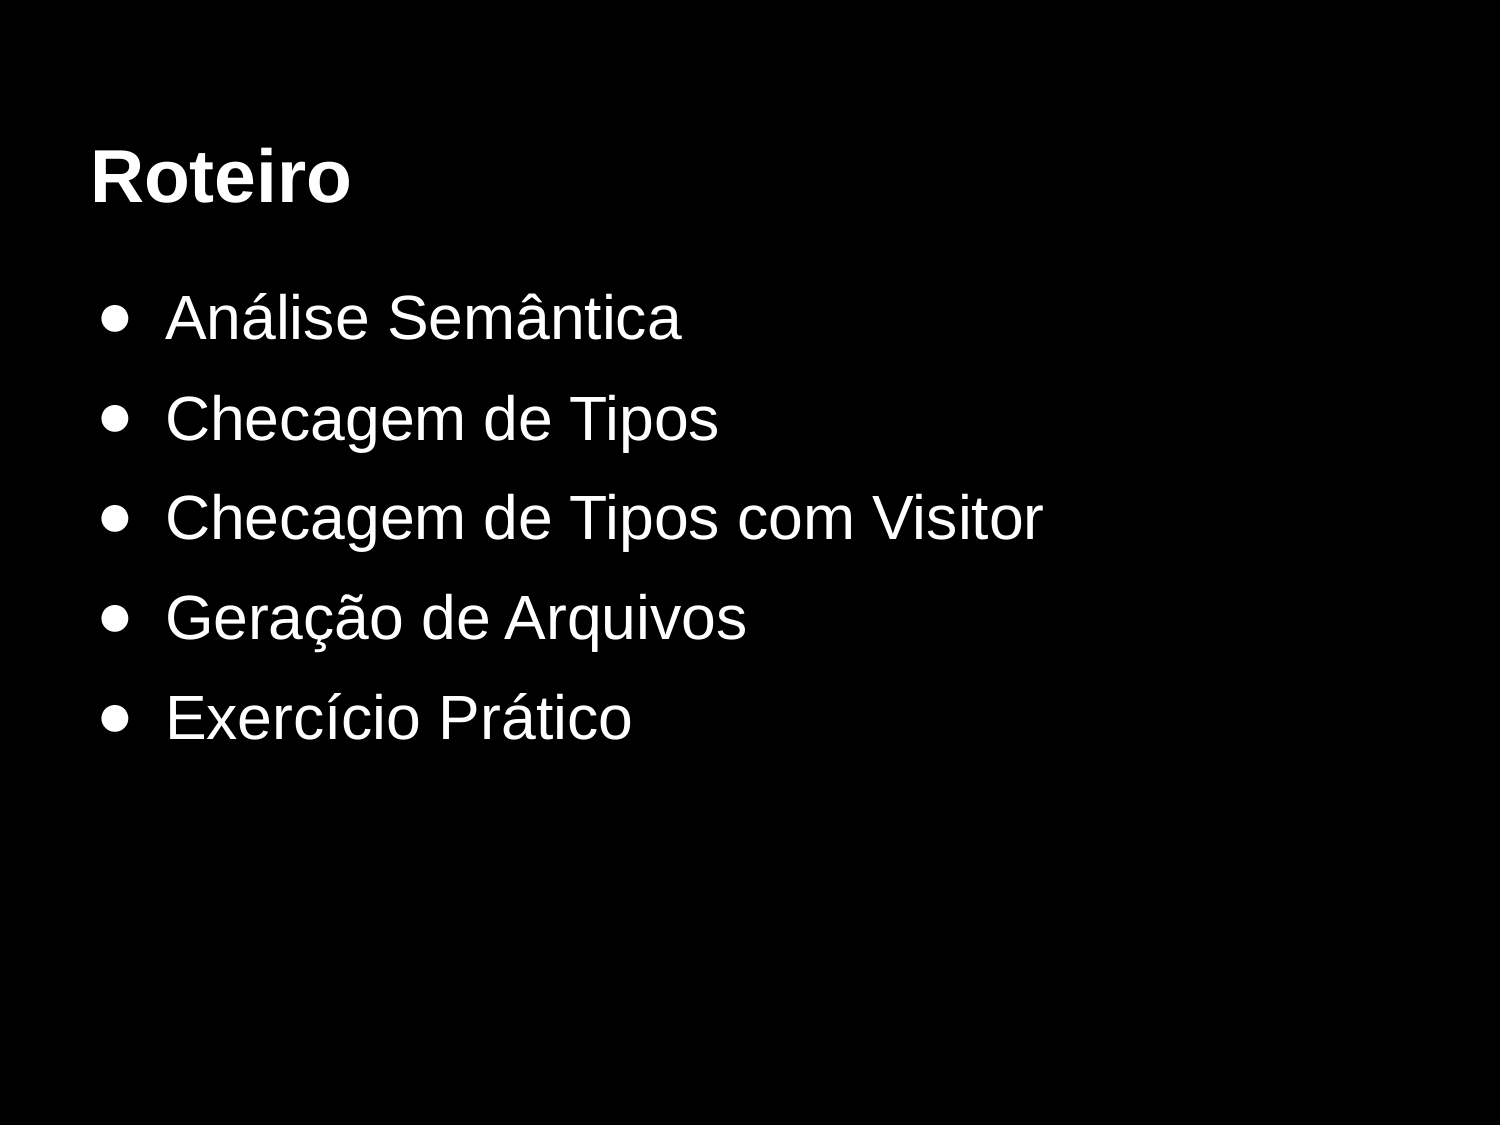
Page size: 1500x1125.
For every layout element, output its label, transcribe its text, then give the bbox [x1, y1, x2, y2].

list Análise Semântica Checagem de Tipos Checagem de Tipos com Visitor Geração de Arquivos Exercício Prático [75, 262, 1425, 1078]
title Roteiro [75, 45, 1425, 233]
